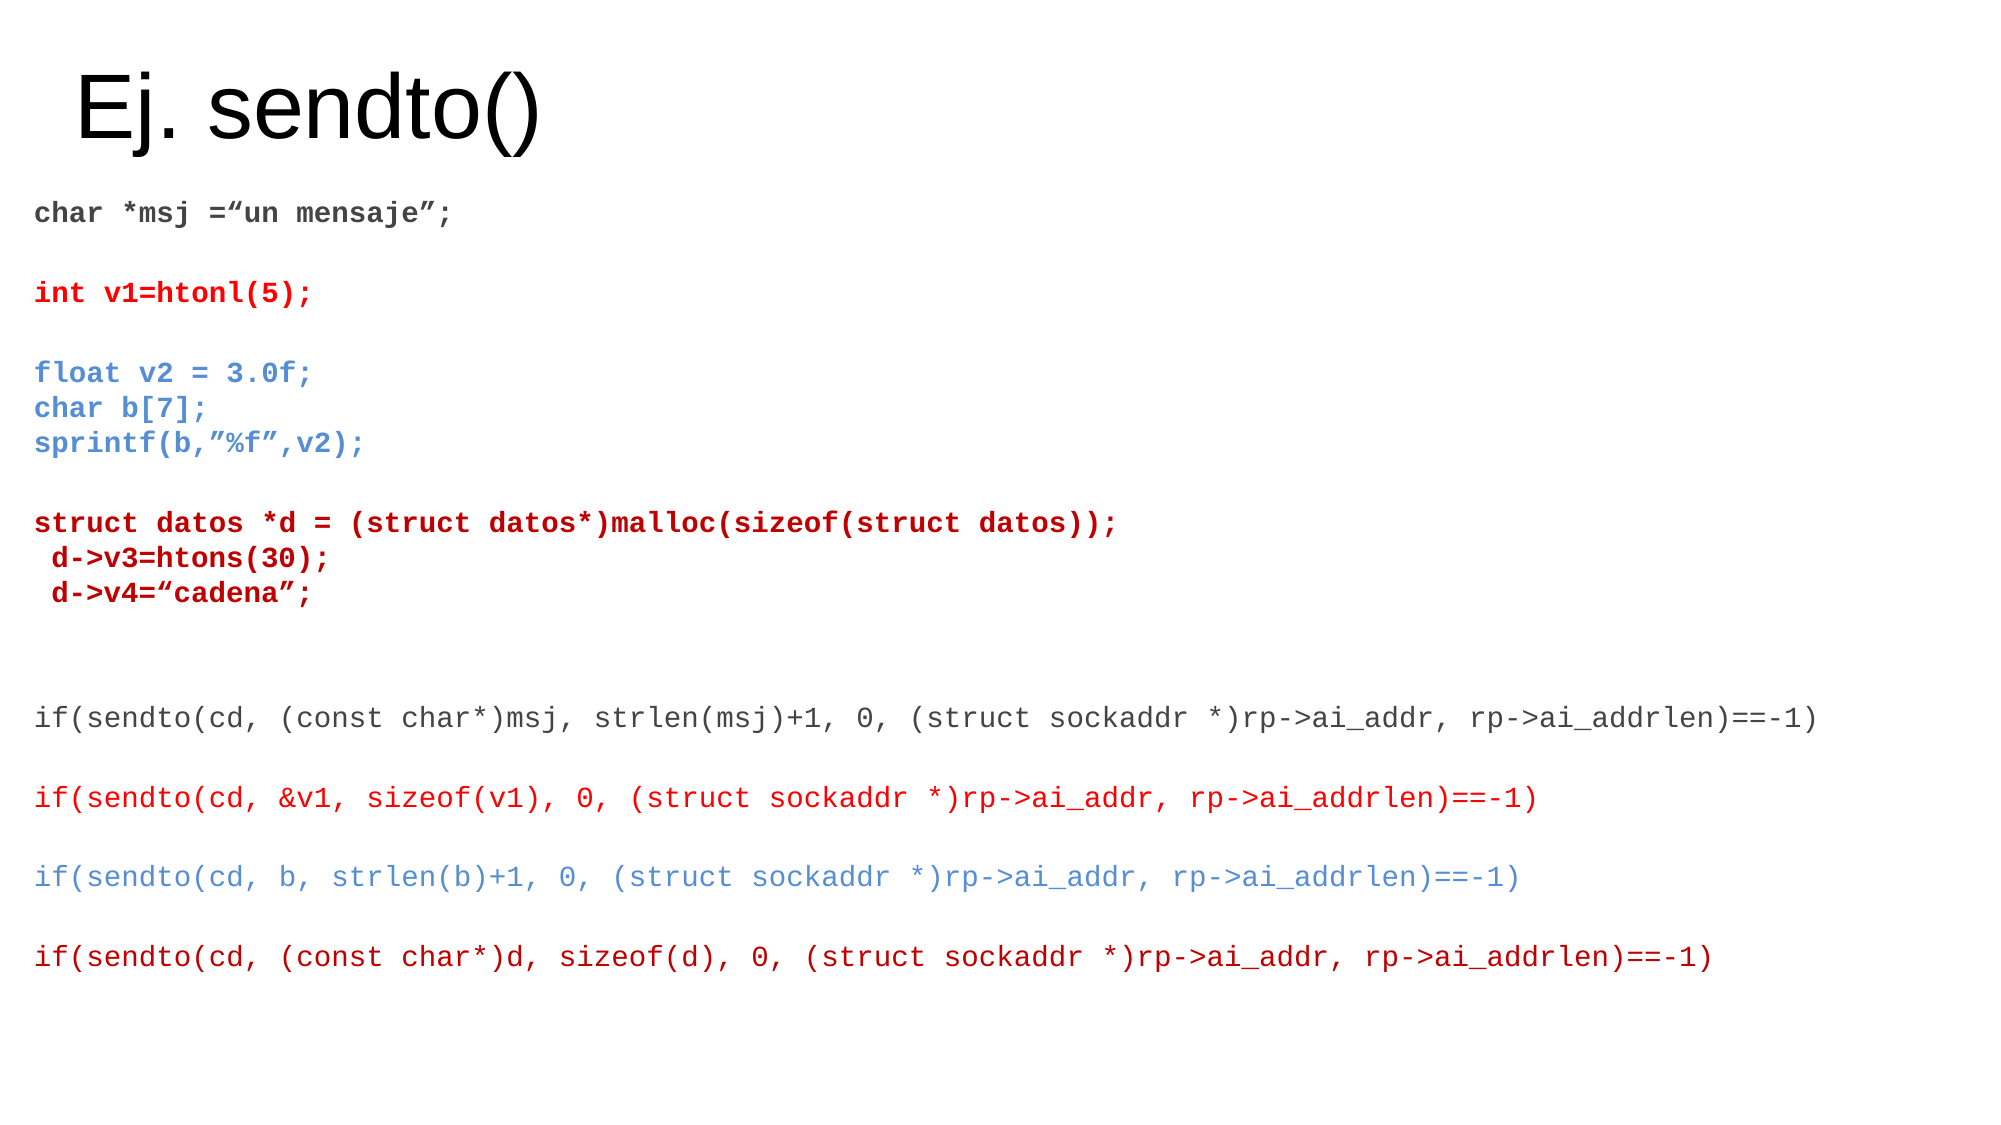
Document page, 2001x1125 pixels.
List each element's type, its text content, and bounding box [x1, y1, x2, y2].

text_box char *msj =“un mensaje”; int v1=htonl(5); float v2 = 3.0f; char b[7]; sprintf(b,”%f”,v2); struct datos *d = (struct datos*)malloc(sizeof(struct datos)); d->v3=htons(30); d->v4=“cadena”; if(sendto(cd, (const char*)msj, strlen(msj)+1, 0, (struct sockaddr *)rp->ai_addr, rp->ai_addrlen)==-1) if(sendto(cd, &v1, sizeof(v1), 0, (struct sockaddr *)rp->ai_addr, rp->ai_addrlen)==-1) if(sendto(cd, b, strlen(b)+1, 0, (struct sockaddr *)rp->ai_addr, rp->ai_addrlen)==-1) if(sendto(cd, (const char*)d, sizeof(d), 0, (struct sockaddr *)rp->ai_addr, rp->ai_addrlen)==-1) [18, 185, 2000, 1125]
text_box Ej. sendto() [74, 0, 1800, 185]
